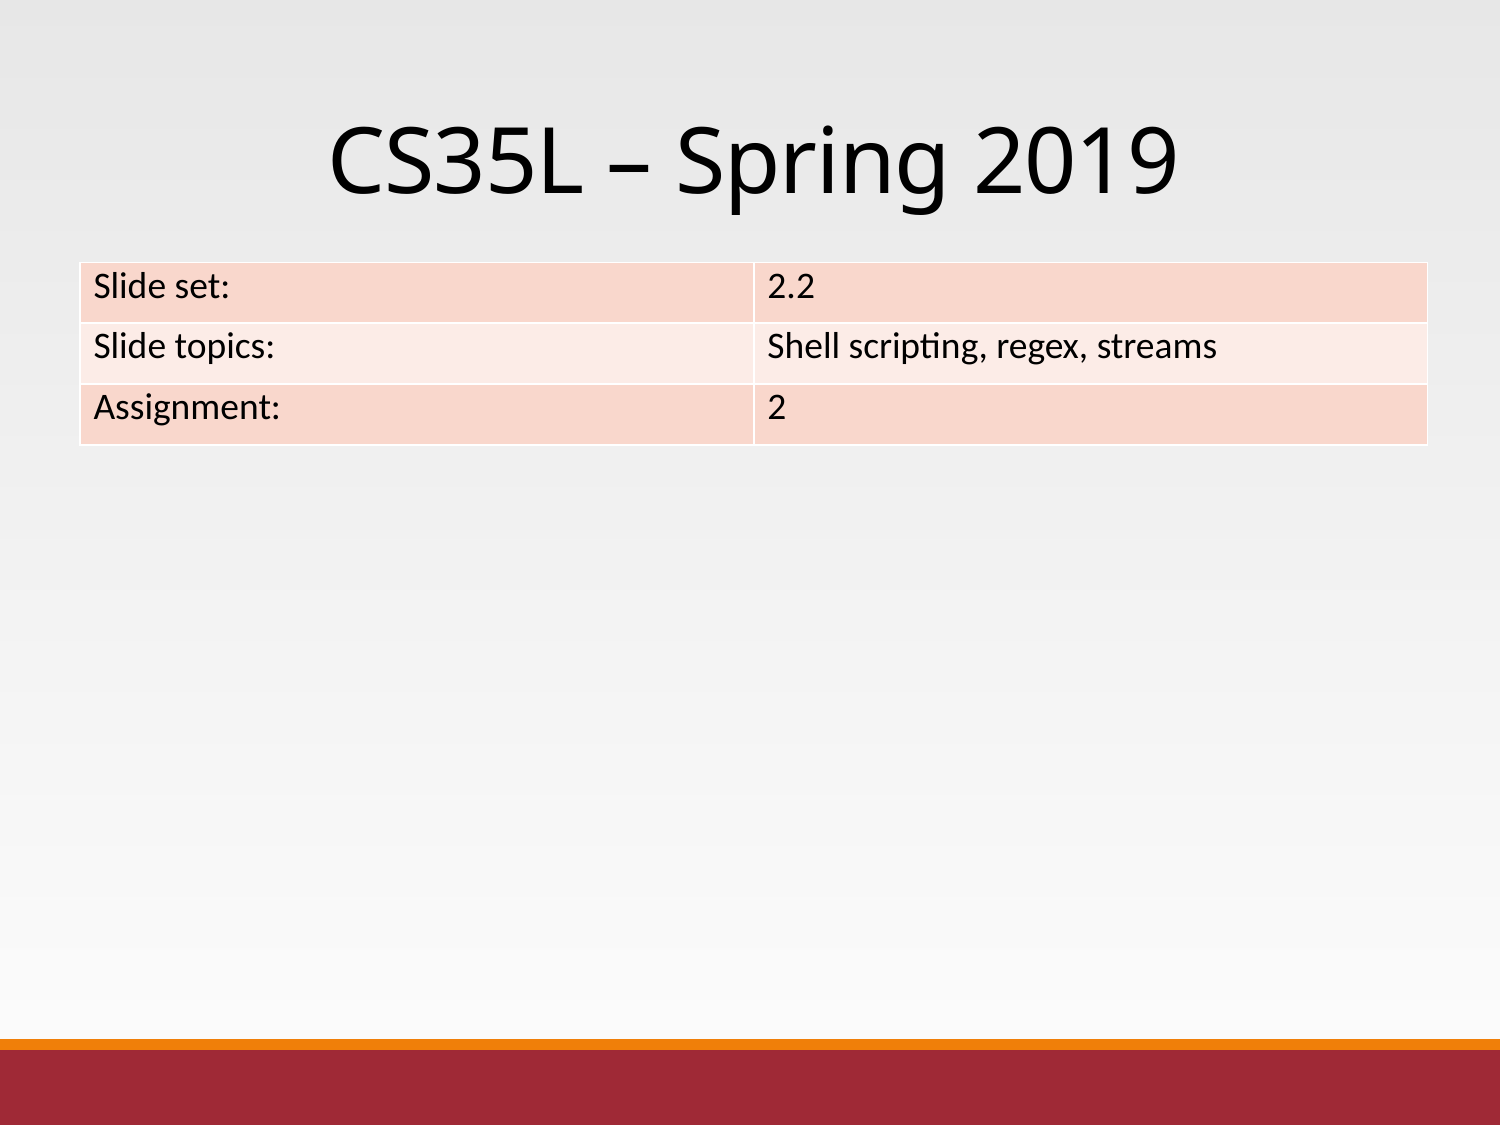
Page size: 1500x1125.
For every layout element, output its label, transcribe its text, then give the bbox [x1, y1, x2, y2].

table_cell Assignment: [81, 385, 753, 444]
table_cell 2 [755, 385, 1427, 444]
title CS35L – Spring 2019 [135, 47, 1373, 262]
table_cell Slide topics: [81, 324, 753, 383]
table_cell Shell scripting, regex, streams [755, 324, 1427, 383]
table_header 2.2 [755, 263, 1427, 322]
table_header Slide set: [81, 263, 753, 322]
